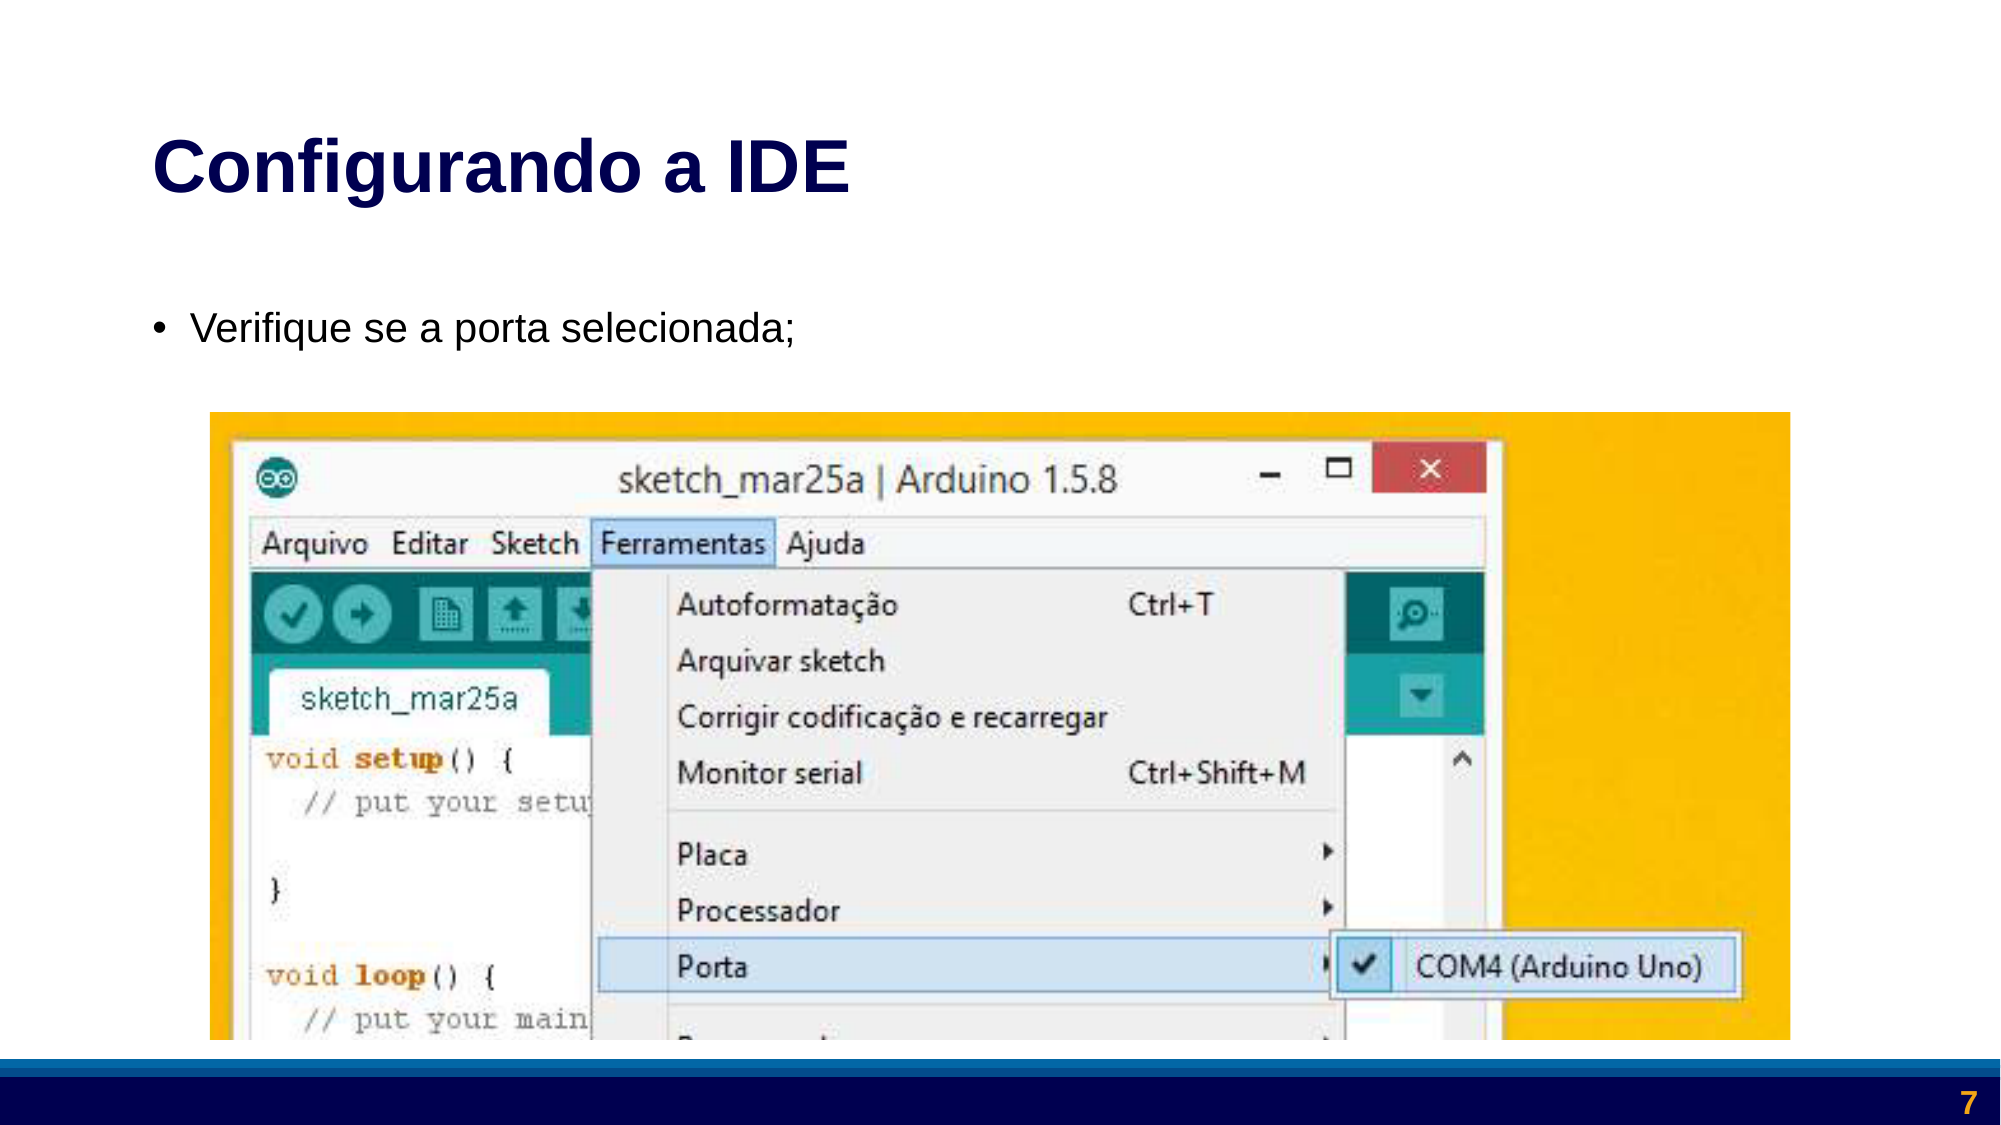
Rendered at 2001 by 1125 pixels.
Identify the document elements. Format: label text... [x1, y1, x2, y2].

list Verifique se a porta selecionada; [137, 299, 1863, 1014]
title Configurando a IDE [137, 59, 1863, 278]
picture [209, 411, 1791, 1040]
